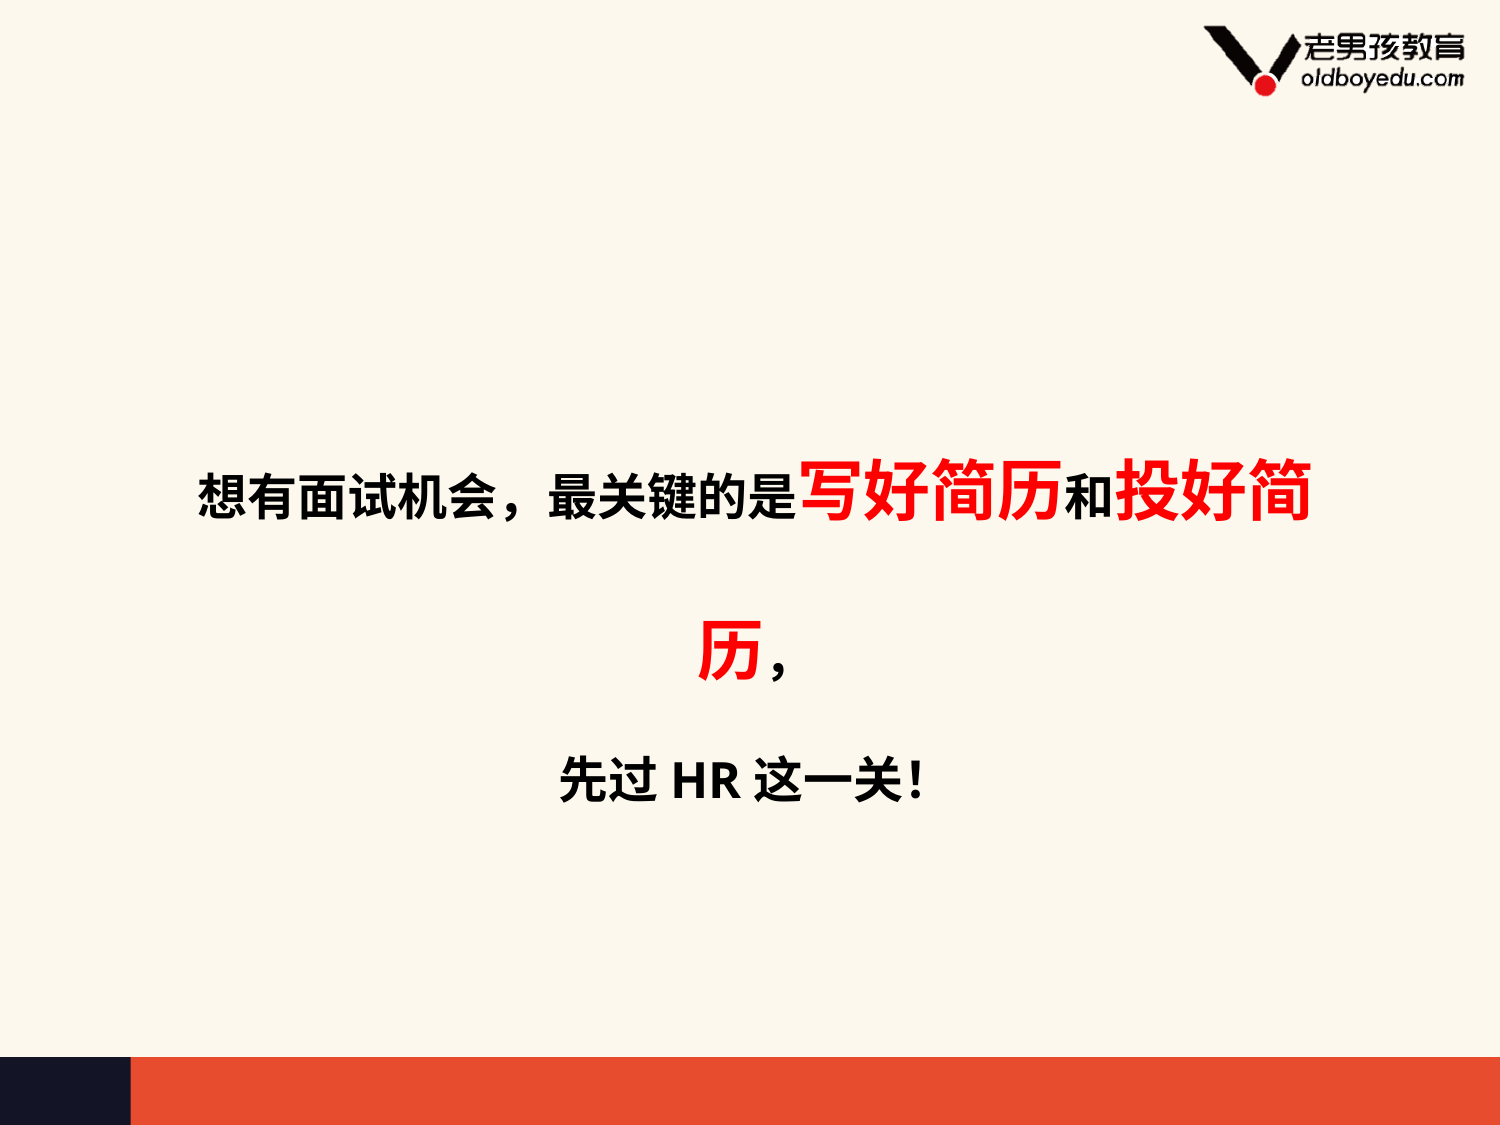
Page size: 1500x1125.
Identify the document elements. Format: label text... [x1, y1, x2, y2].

picture [1198, 15, 1500, 102]
text_box 想有面试机会，最关键的是写好简历和投好简历， 先过HR这一关！ [135, 361, 1376, 817]
